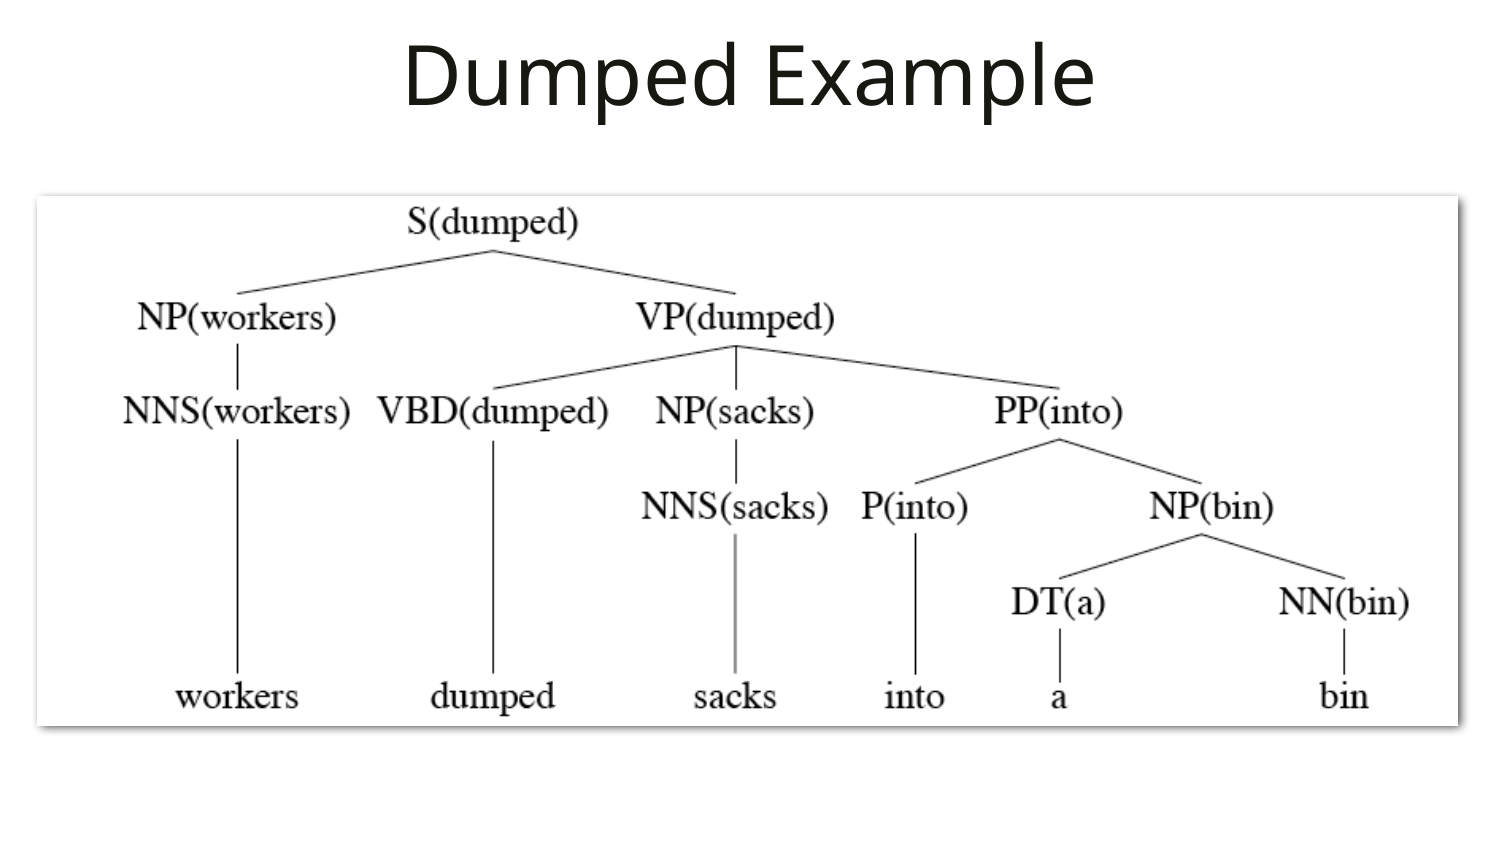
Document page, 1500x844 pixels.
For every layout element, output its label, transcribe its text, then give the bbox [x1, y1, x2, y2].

title Dumped Example [118, 7, 1381, 136]
picture [37, 196, 1458, 726]
